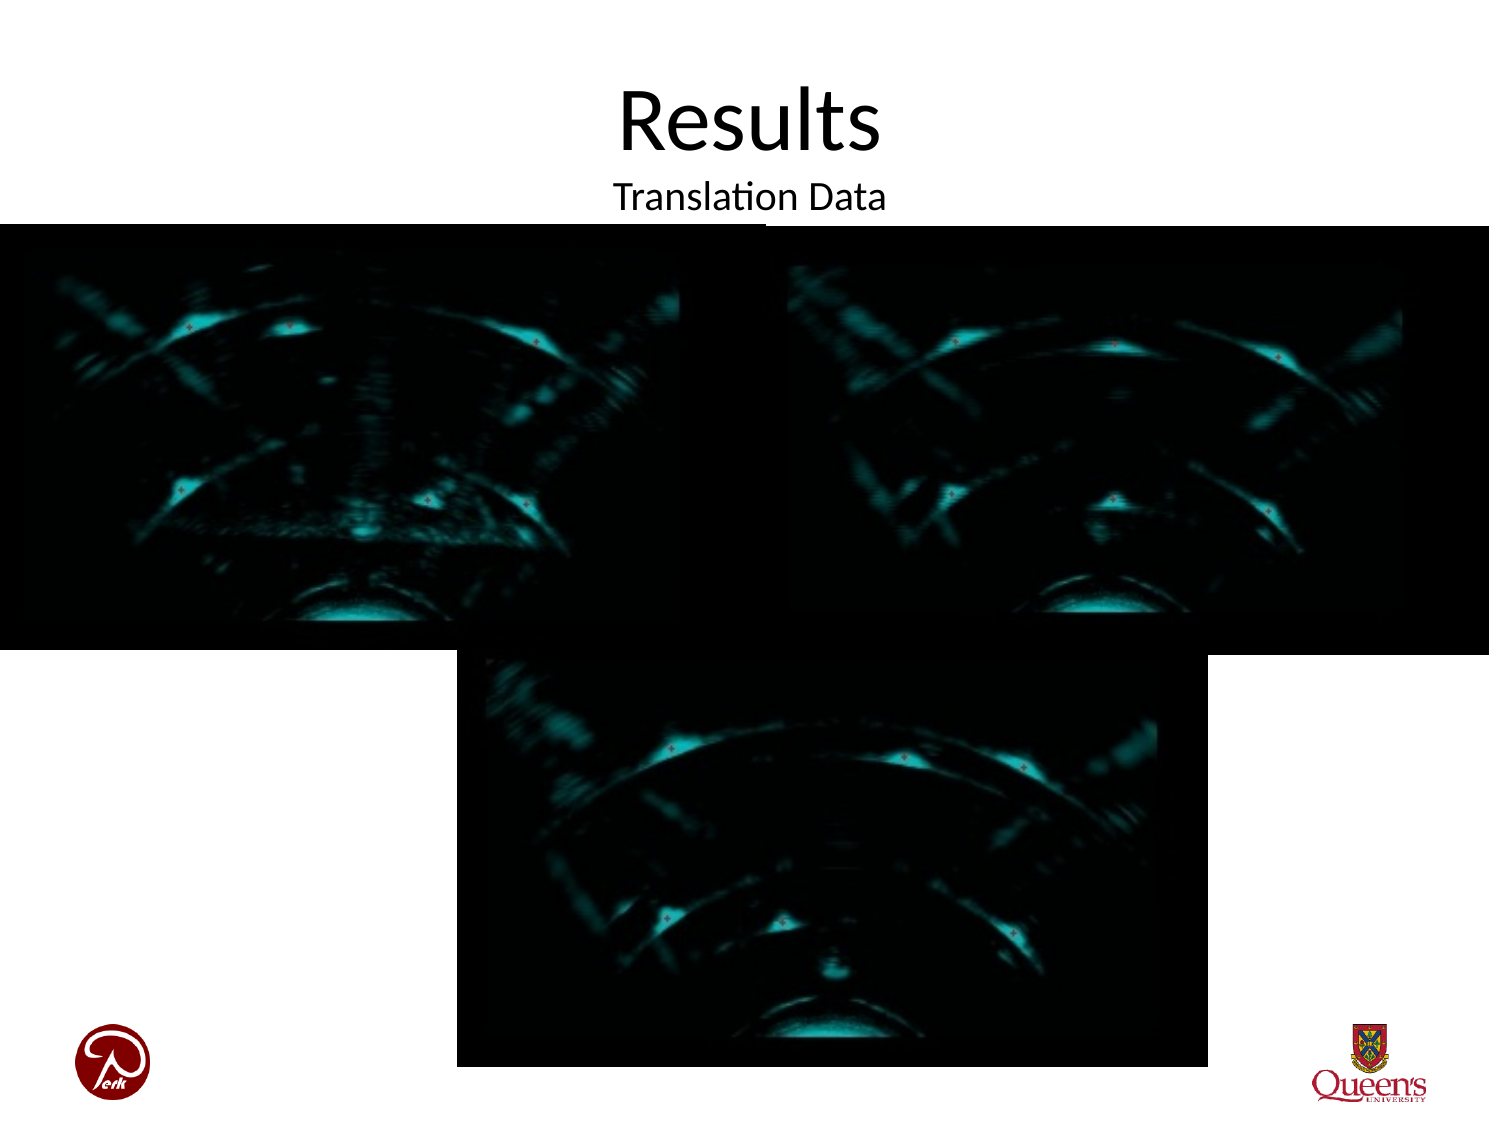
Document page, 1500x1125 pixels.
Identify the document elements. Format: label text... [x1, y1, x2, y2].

picture [0, 224, 1489, 1068]
picture [75, 1024, 150, 1100]
picture [1312, 1024, 1426, 1102]
title Results Translation Data [75, 45, 1425, 224]
